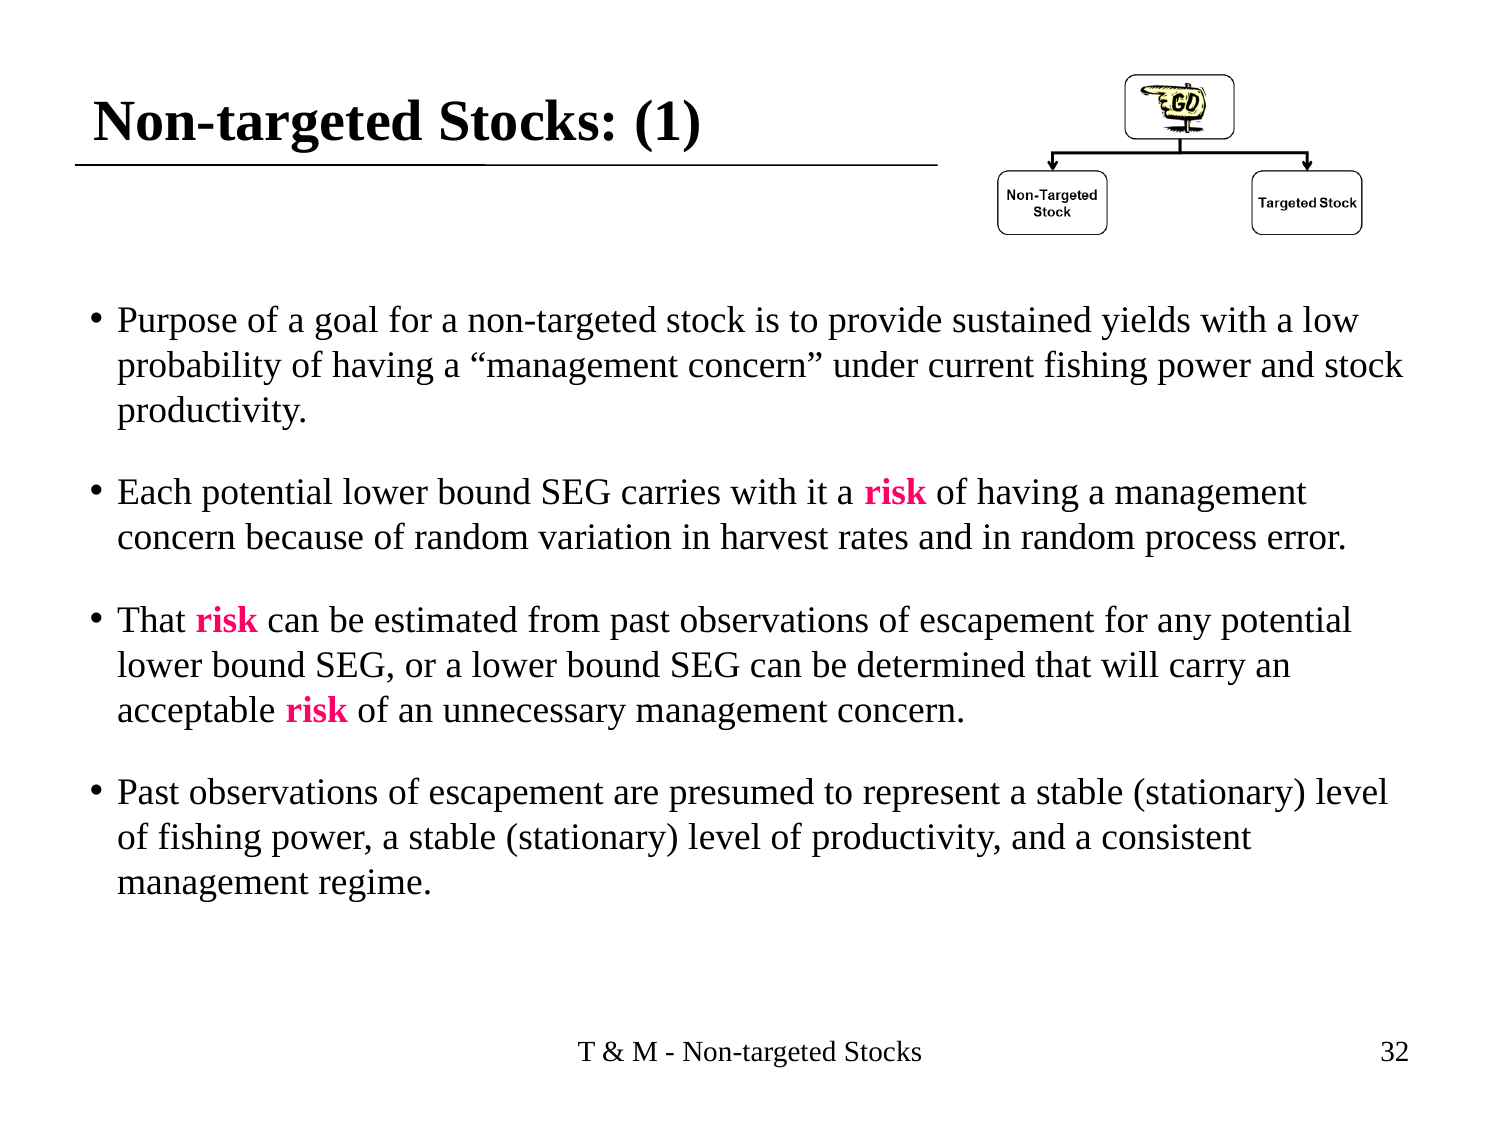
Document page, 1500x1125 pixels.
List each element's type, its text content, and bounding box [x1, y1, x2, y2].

text_box Purpose of a goal for a non-targeted stock is to provide sustained yields with a low probability of having a “management concern” under current fishing power and stock productivity. Each potential lower bound SEG carries with it a risk of having a management concern because of random variation in harvest rates and in random process error. That risk can be estimated from past observations of escapement for any potential lower bound SEG, or a lower bound SEG can be determined that will carry an acceptable risk of an unnecessary management concern. Past observations of escapement are presumed to represent a stable (stationary) level of fishing power, a stable (stationary) level of productivity, and a consistent management regime. [74, 287, 1425, 910]
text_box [937, 74, 1425, 235]
text_box Non-targeted Stocks: (1) [78, 75, 718, 160]
footer T & M - Non-targeted Stocks [561, 1024, 939, 1125]
slide_number 32 [1074, 1024, 1425, 1103]
